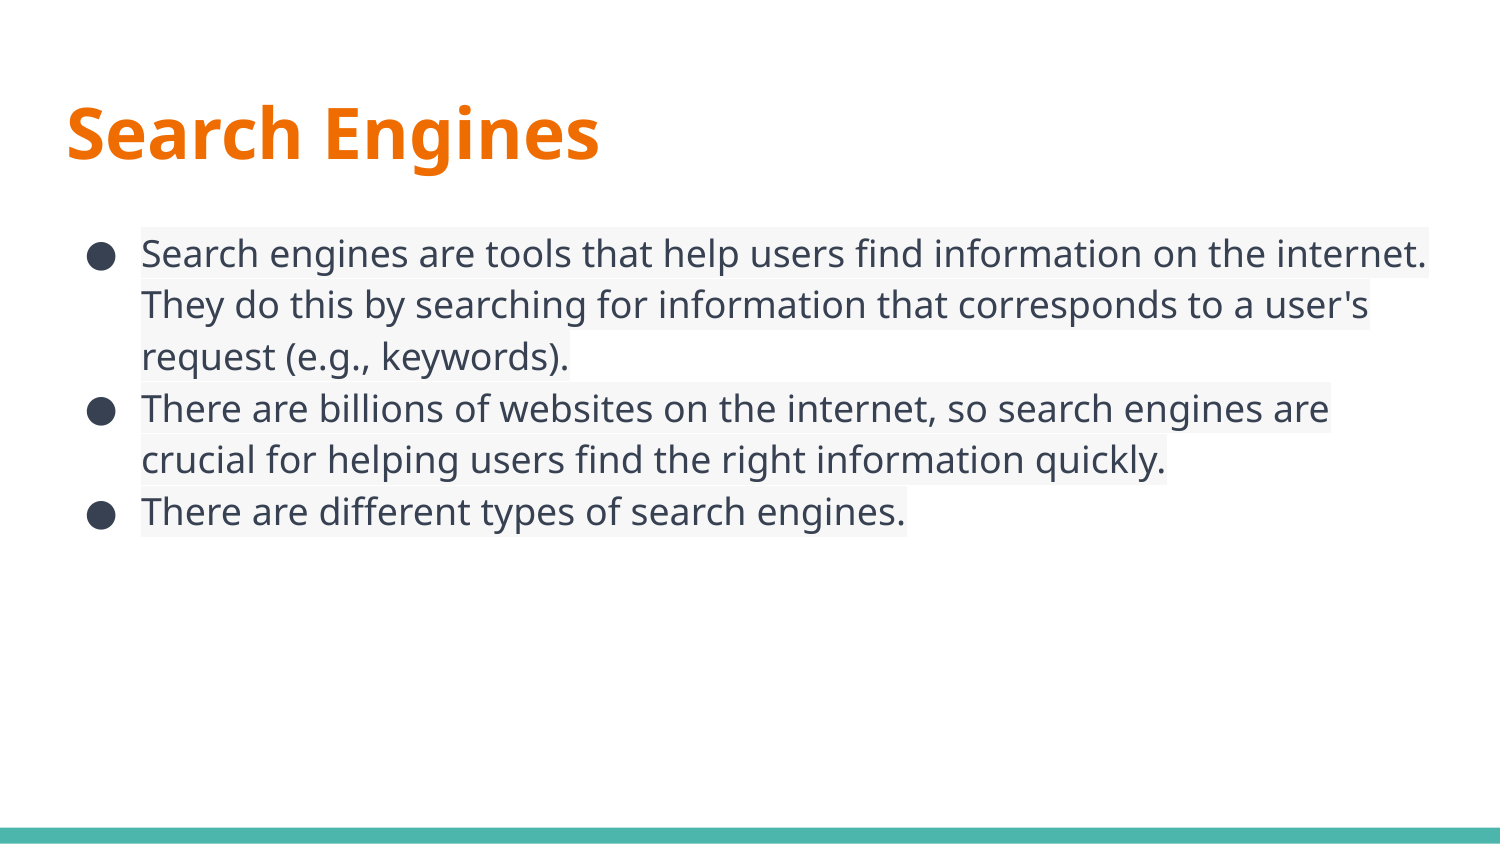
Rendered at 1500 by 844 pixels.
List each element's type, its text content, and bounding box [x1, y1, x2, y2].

list Search engines are tools that help users find information on the internet. They do this by searching for information that corresponds to a user's request (e.g., keywords). There are billions of websites on the internet, so search engines are crucial for helping users find the right information quickly. There are different types of search engines. [51, 207, 1449, 750]
title Search Engines [51, 72, 1449, 189]
